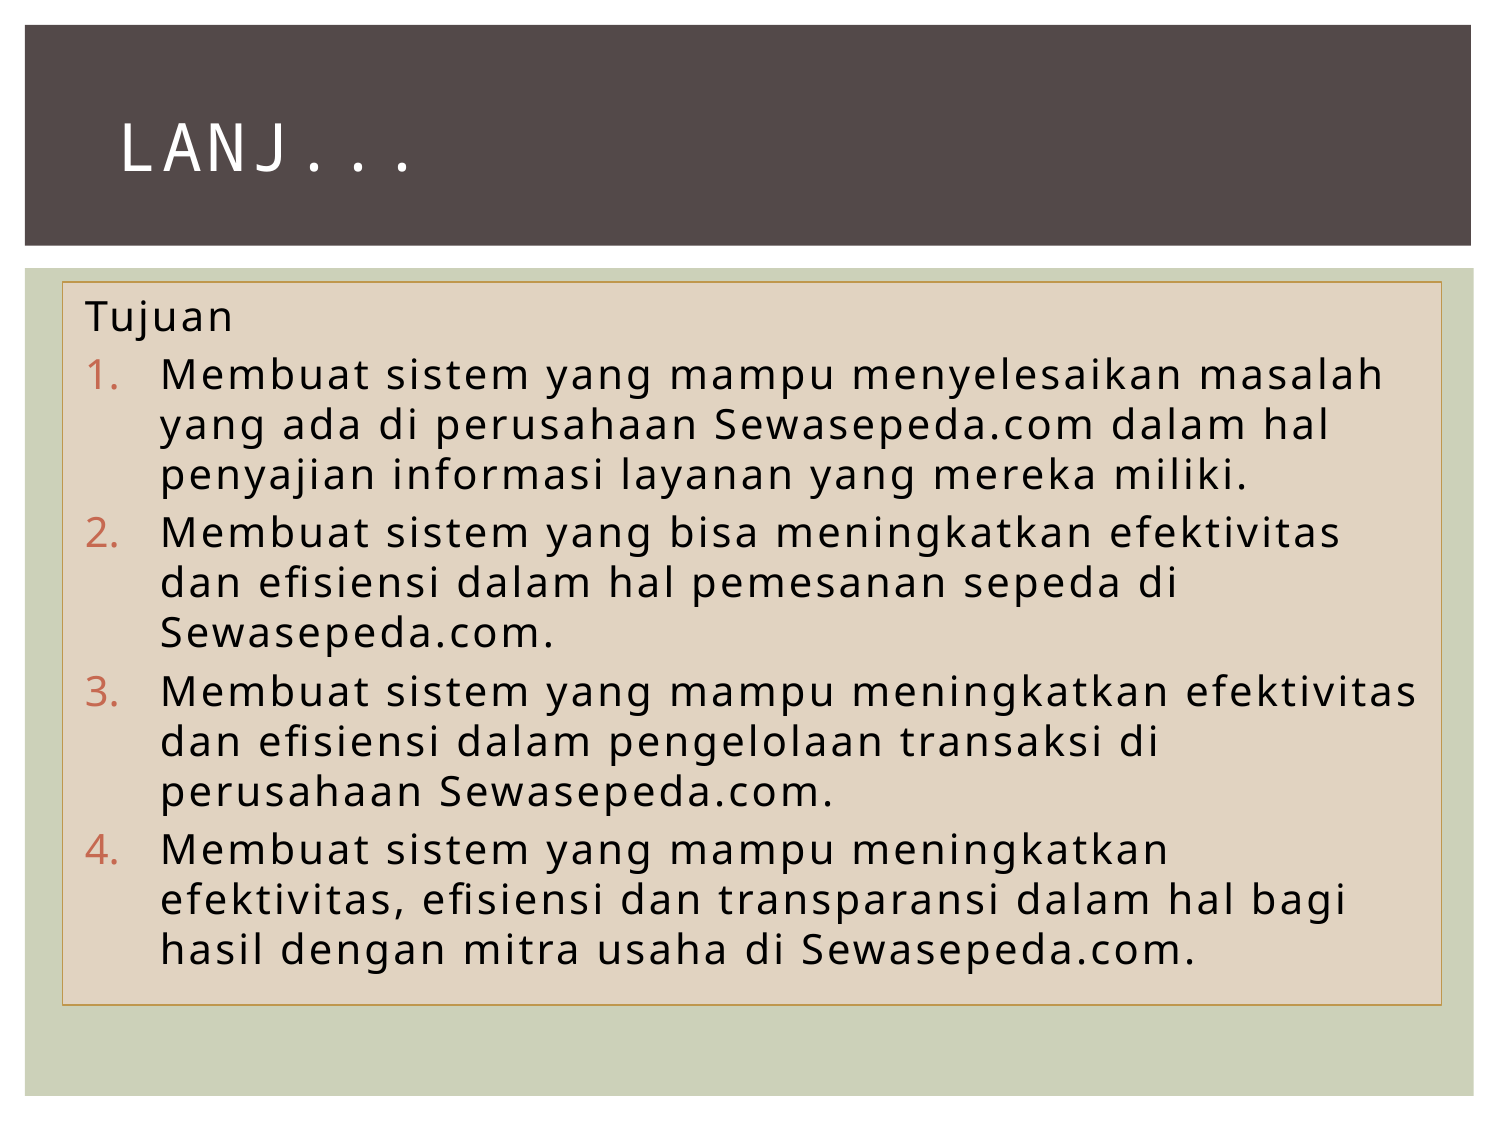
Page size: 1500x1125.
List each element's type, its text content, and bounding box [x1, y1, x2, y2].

list Tujuan Membuat sistem yang mampu menyelesaikan masalah yang ada di perusahaan Sewasepeda.com dalam hal penyajian informasi layanan yang mereka miliki. Membuat sistem yang bisa meningkatkan efektivitas dan efisiensi dalam hal pemesanan sepeda di Sewasepeda.com. Membuat sistem yang mampu meningkatkan efektivitas dan efisiensi dalam pengelolaan transaksi di perusahaan Sewasepeda.com. Membuat sistem yang mampu meningkatkan efektivitas, efisiensi dan transparansi dalam hal bagi hasil dengan mitra usaha di Sewasepeda.com. [62, 281, 1442, 1006]
title Lanj... [62, 58, 479, 232]
